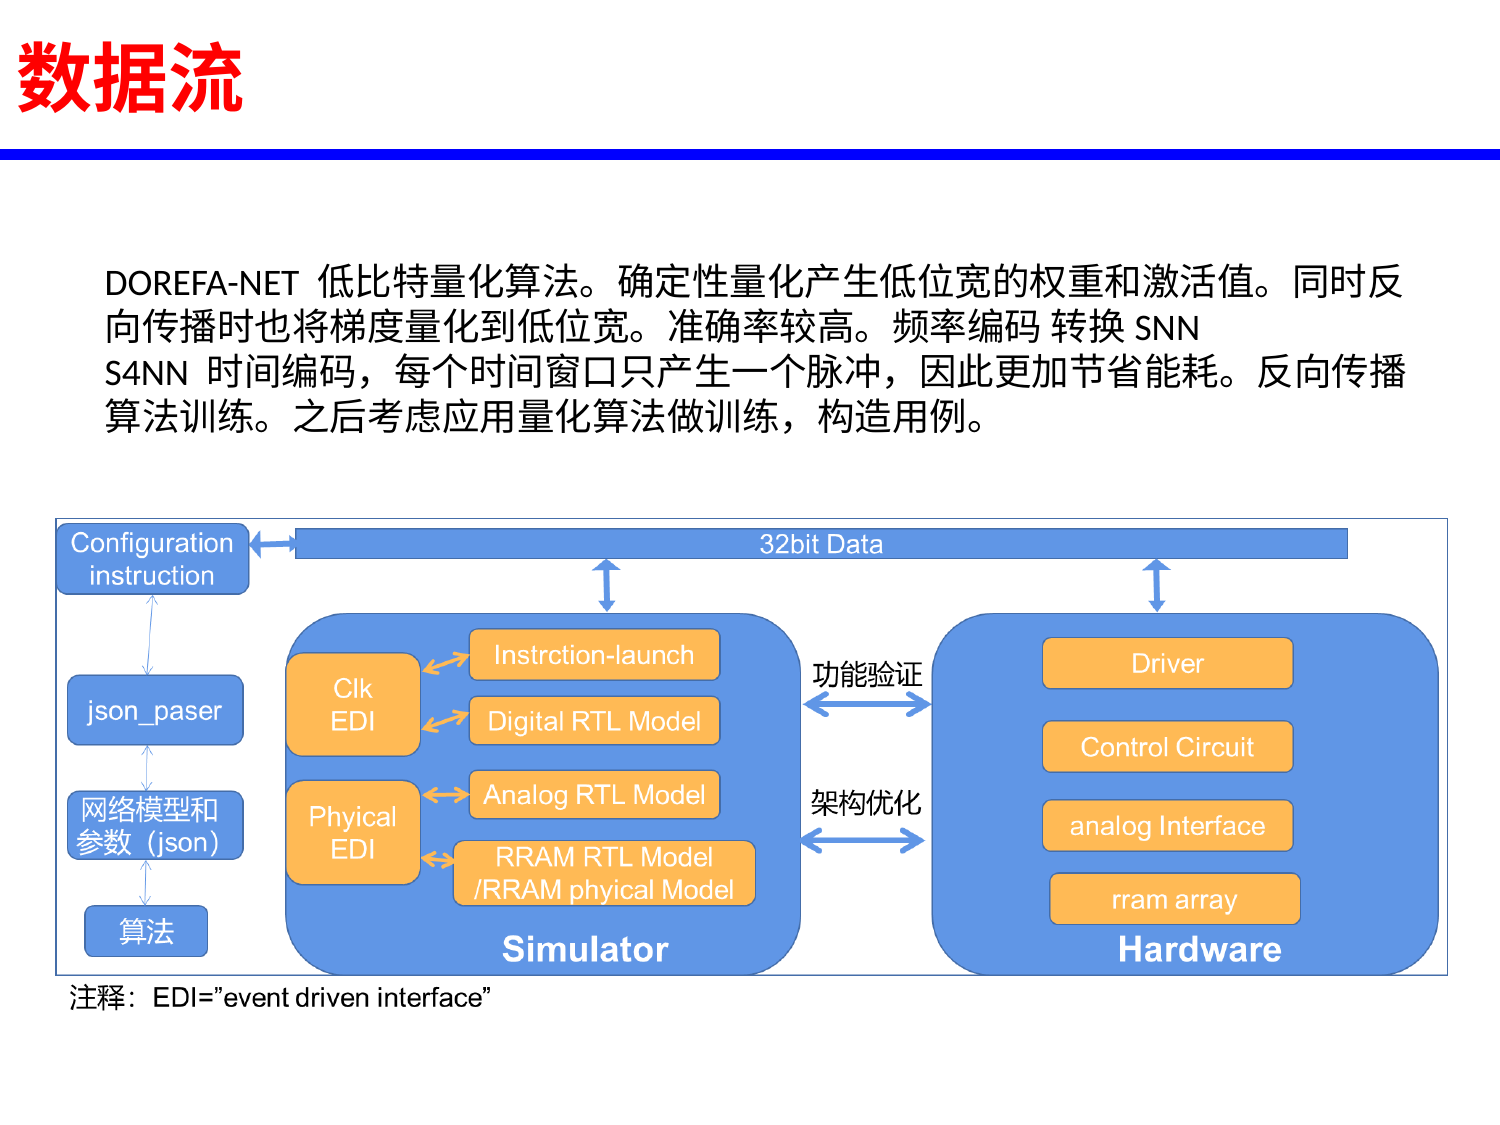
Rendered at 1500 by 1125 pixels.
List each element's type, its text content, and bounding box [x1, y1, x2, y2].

picture [52, 516, 1448, 1031]
text_box DOREFA-NET 低比特量化算法。确定性量化产生低位宽的权重和激活值。同时反向传播时也将梯度量化到低位宽。准确率较高。频率编码 转换SNN S4NN 时间编码，每个时间窗口只产生一个脉冲，因此更加节省能耗。反向传播算法训练。之后考虑应用量化算法做训练，构造用例。 [89, 250, 1448, 446]
text_box 数据流 [1, 23, 1397, 130]
